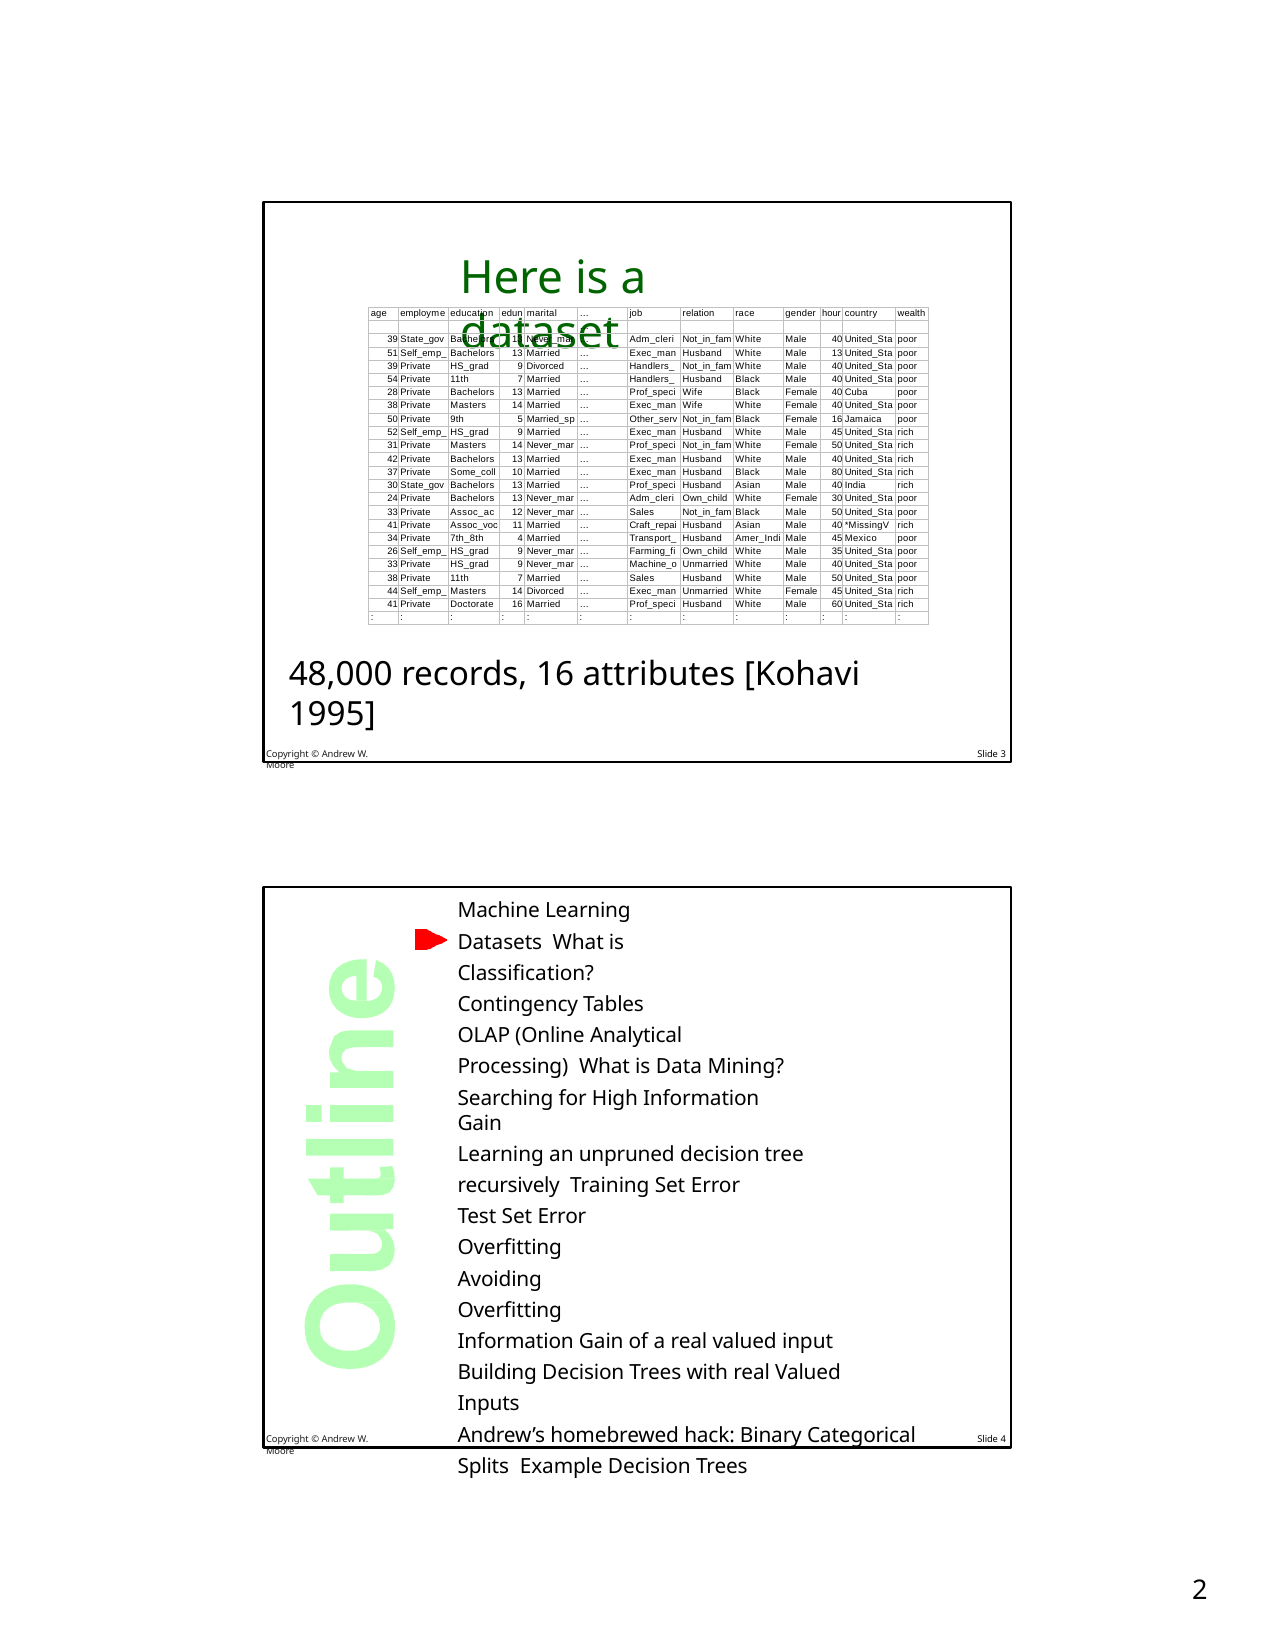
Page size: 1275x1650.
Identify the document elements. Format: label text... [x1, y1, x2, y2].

text_box Copyright © Andrew W. Moore [264, 763, 397, 771]
text_box [263, 201, 1012, 763]
text_box [263, 887, 1012, 1448]
text_box Machine Learning Datasets What is Classification? Contingency Tables OLAP (Online Analytical Processing) What is Data Mining? Searching for High Information Gain Learning an unpruned decision tree recursively Training Set Error Test Set Error Overfitting Avoiding Overfitting Information Gain of a real valued input Building Decision Trees with real Valued Inputs Andrew’s homebrewed hack: Binary Categorical Splits Example Decision Trees [457, 1448, 954, 1478]
text_box Copyright © Andrew W. Moore [266, 1448, 397, 1457]
slide_number 25 [1187, 1570, 1226, 1650]
